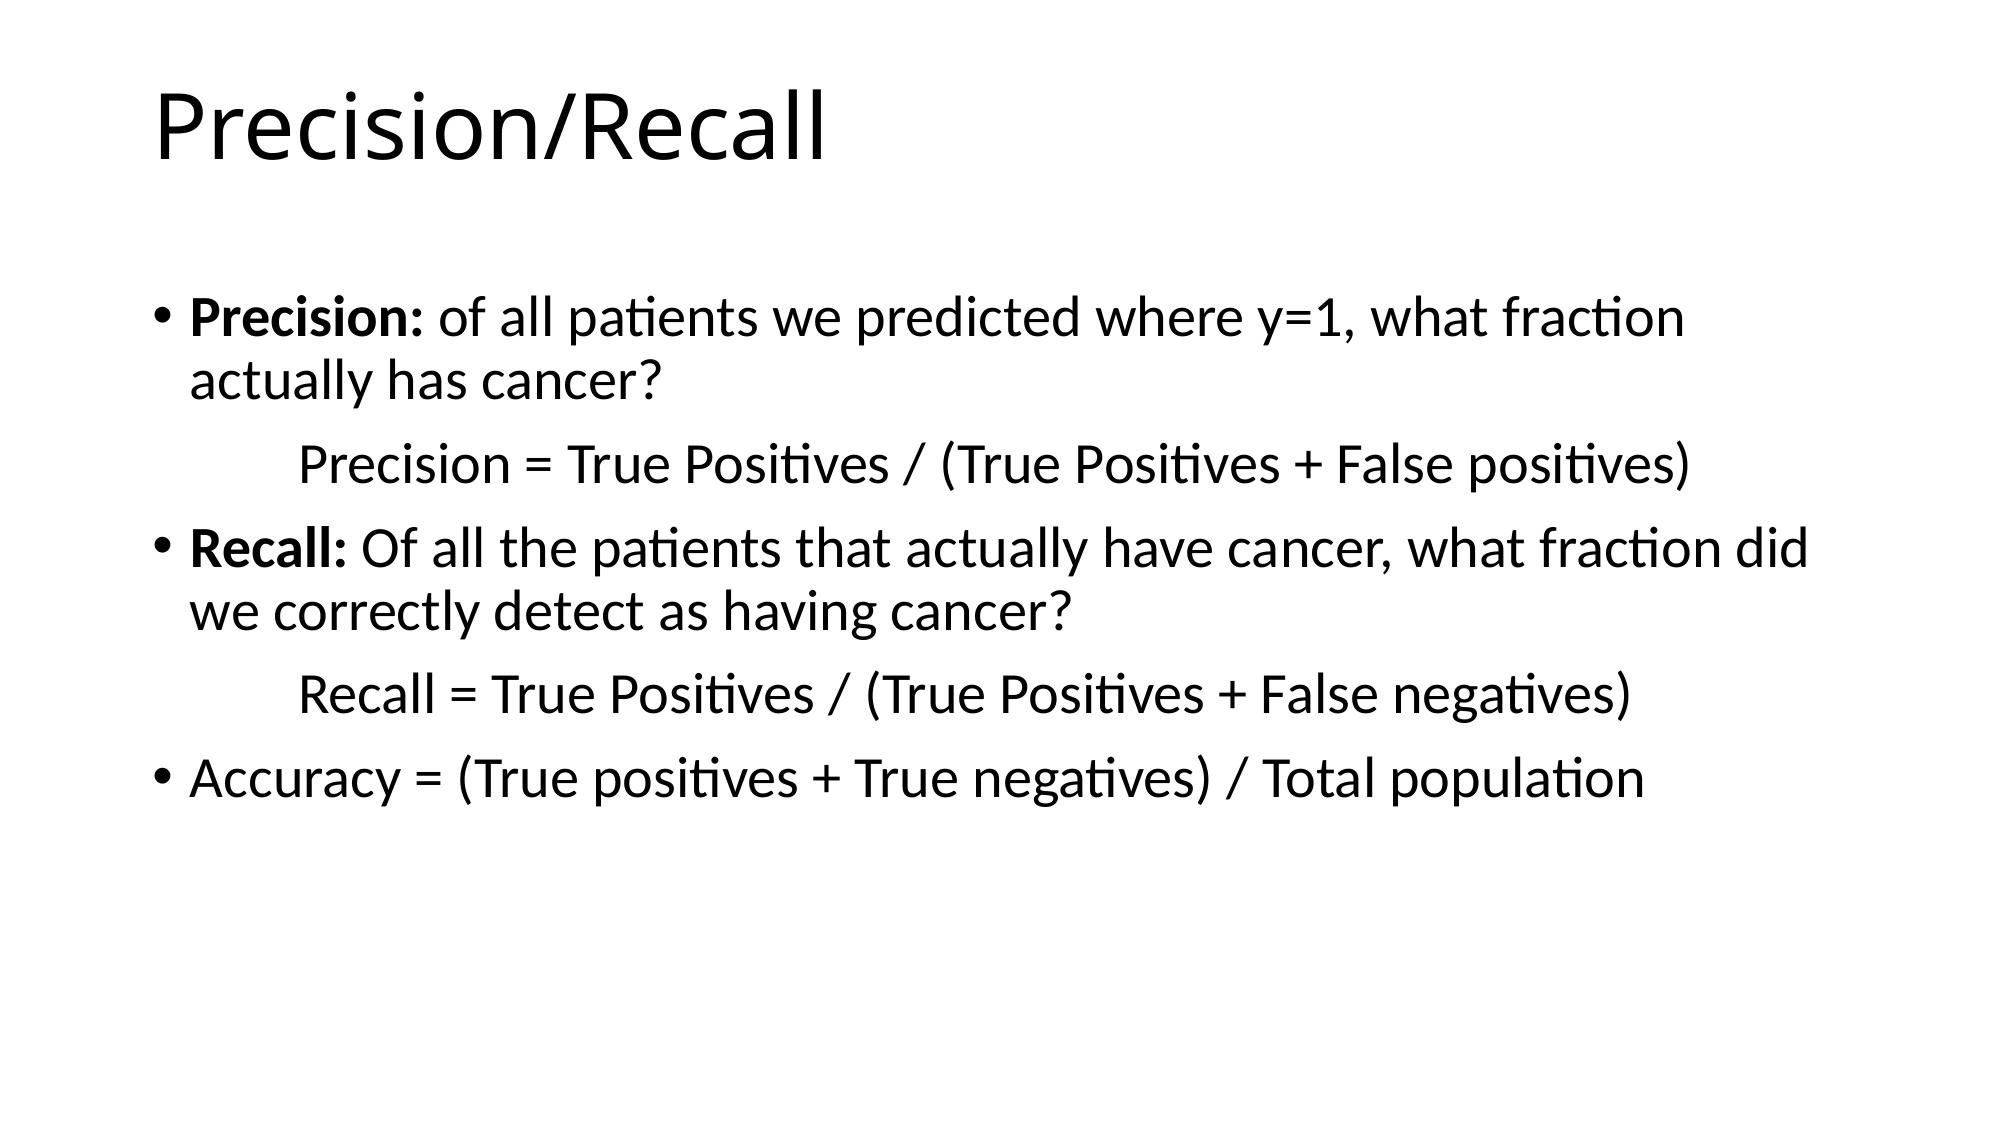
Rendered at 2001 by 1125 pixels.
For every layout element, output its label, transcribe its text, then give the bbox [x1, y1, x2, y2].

title Precision/Recall [137, 59, 1863, 200]
list Precision: of all patients we predicted where y=1, what fraction actually has cancer? Precision = True Positives / (True Positives + False positives) Recall: Of all the patients that actually have cancer, what fraction did we correctly detect as having cancer? Recall = True Positives​ / (True Positives​ + False negatives) Accuracy = (True positives + True negatives) / Total population [137, 200, 1863, 1014]
